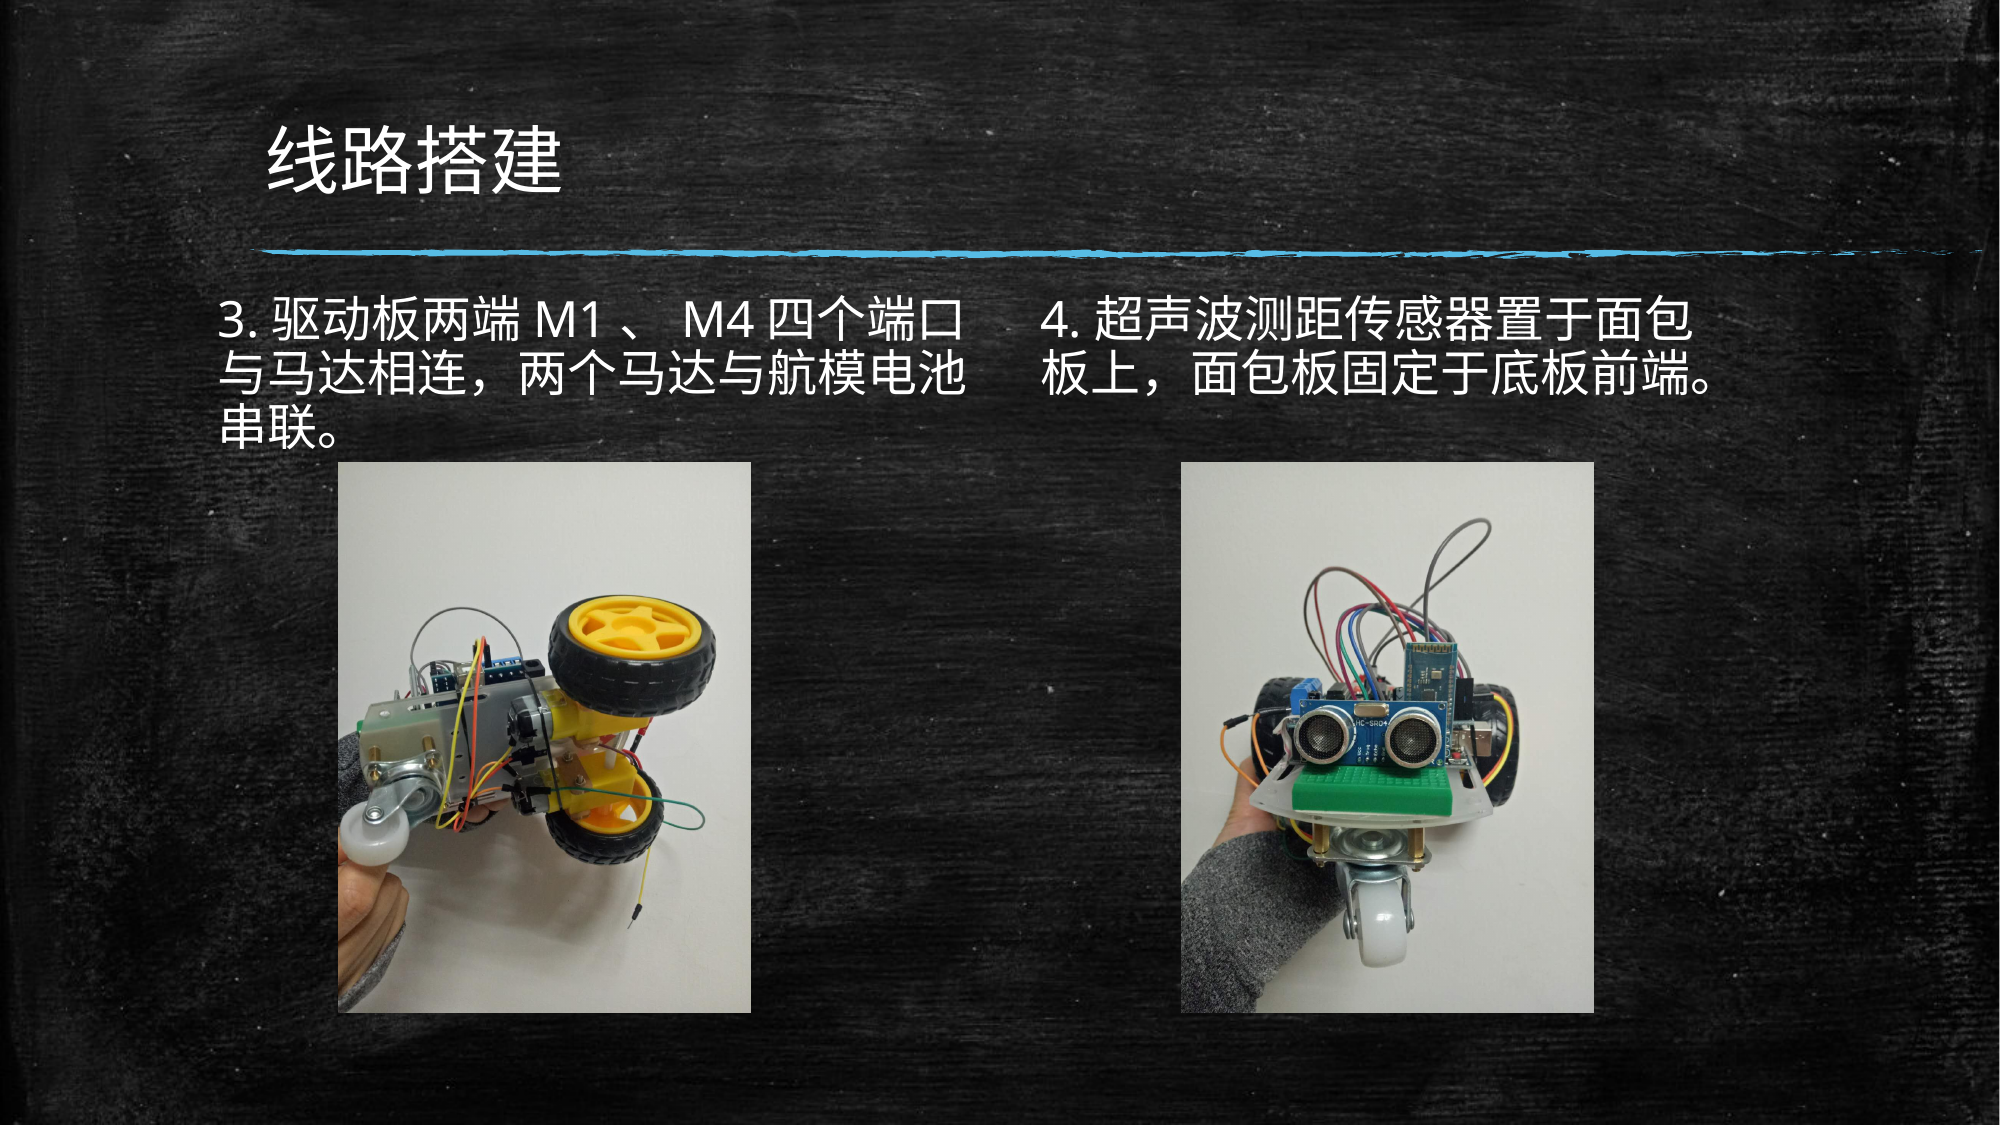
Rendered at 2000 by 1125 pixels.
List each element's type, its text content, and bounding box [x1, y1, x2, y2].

title 线路搭建 [249, 45, 1750, 213]
list 3.驱动板两端M1、M4四个端口与马达相连，两个马达与航模电池串联。 [202, 312, 1000, 438]
list 4.超声波测距传感器置于面包板上，面包板固定于底板前端。 [1025, 312, 1750, 438]
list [1181, 462, 1594, 1013]
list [338, 462, 751, 1013]
